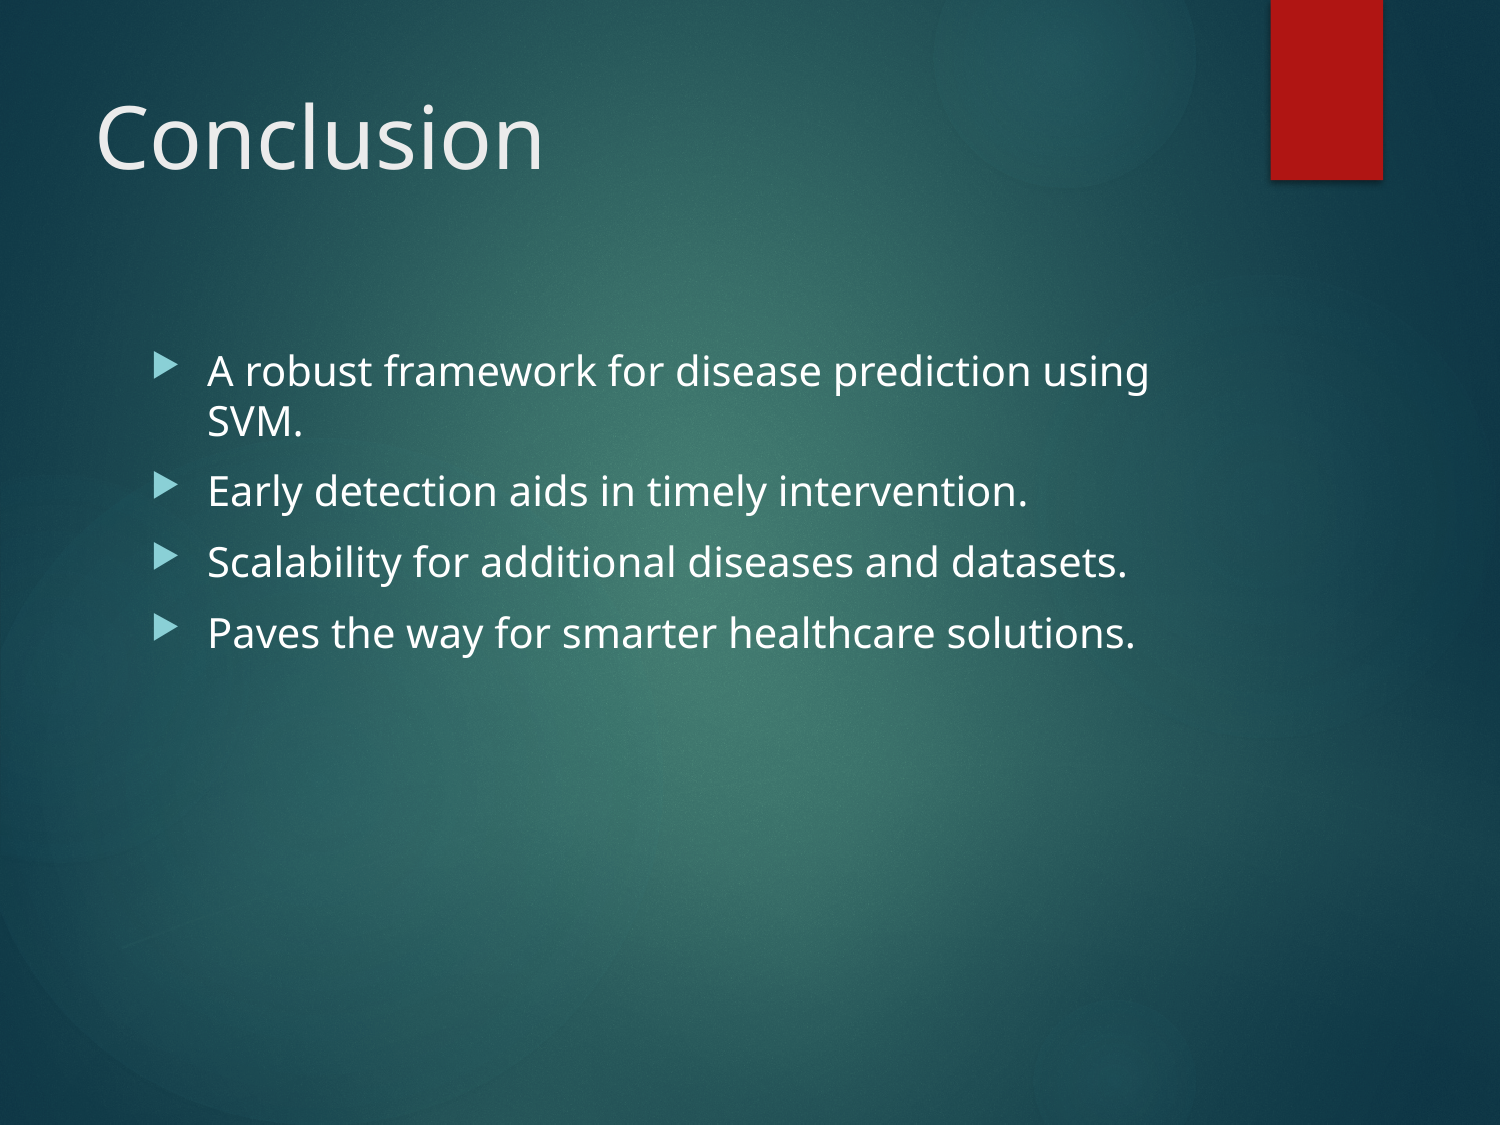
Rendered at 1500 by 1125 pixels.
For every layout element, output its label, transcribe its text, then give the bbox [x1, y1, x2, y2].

list A robust framework for disease prediction using SVM. Early detection aids in timely intervention. Scalability for additional diseases and datasets. Paves the way for smarter healthcare solutions. [135, 336, 1237, 1025]
title Conclusion [79, 74, 1237, 304]
